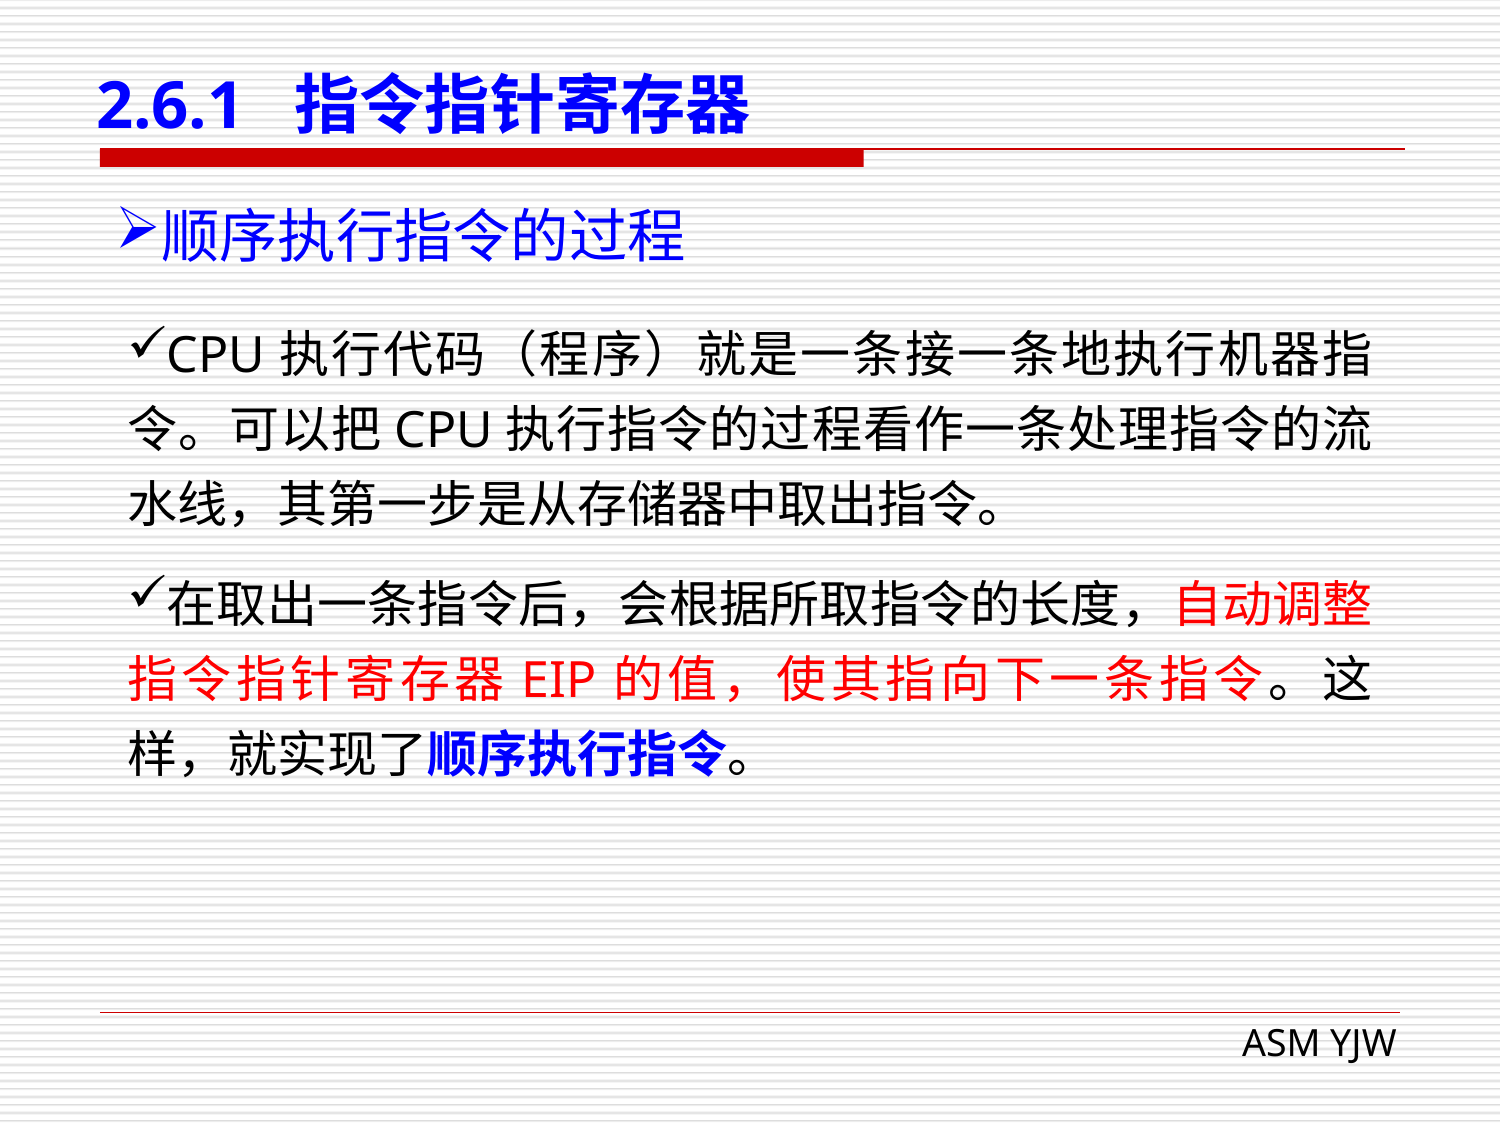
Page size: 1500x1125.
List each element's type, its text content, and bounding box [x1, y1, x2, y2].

text_box 顺序执行指令的过程 [107, 192, 1393, 277]
text_box CPU执行代码（程序）就是一条接一条地执行机器指令。可以把CPU执行指令的过程看作一条处理指令的流水线，其第一步是从存储器中取出指令。 在取出一条指令后，会根据所取指令的长度，自动调整指令指针寄存器EIP的值，使其指向下一条指令。这样，就实现了顺序执行指令。 [119, 299, 1381, 790]
picture [0, 0, 1500, 1125]
title 2.6.1 指令指针寄存器 [87, 42, 1448, 150]
